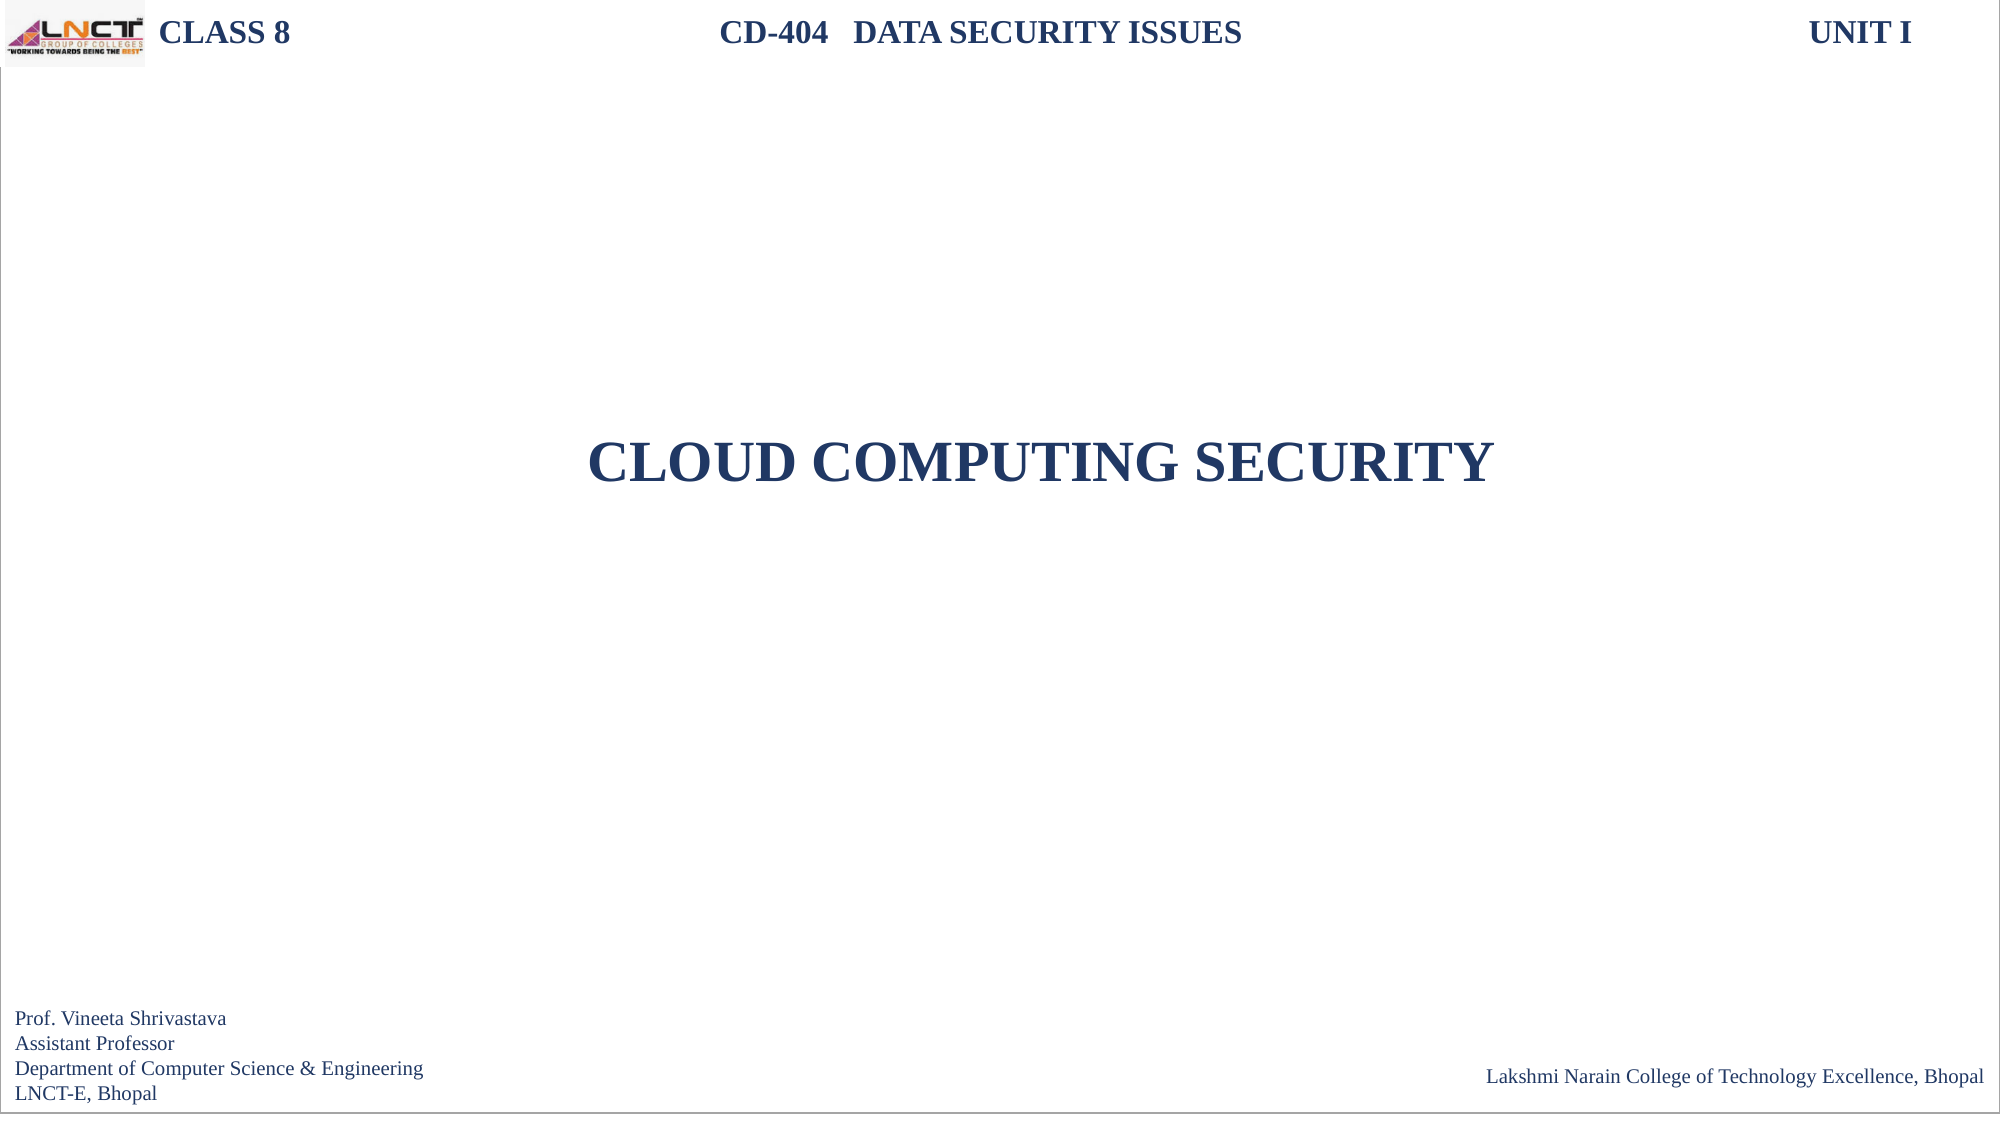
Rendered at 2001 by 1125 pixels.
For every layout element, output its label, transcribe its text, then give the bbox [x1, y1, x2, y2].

text_box Prof. Vineeta Shrivastava Assistant Professor Department of Computer Science & Engineering LNCT-E, Bhopal [0, 997, 496, 1113]
text_box [0, 0, 2000, 1114]
picture [0, 0, 150, 67]
text_box CLOUD COMPUTING SECURITY [55, 415, 2000, 501]
text_box Lakshmi Narain College of Technology Excellence, Bhopal [1471, 1055, 2000, 1096]
text_box CLASS 8 CD-404 DATA SECURITY ISSUES UNIT I [150, 3, 1940, 58]
